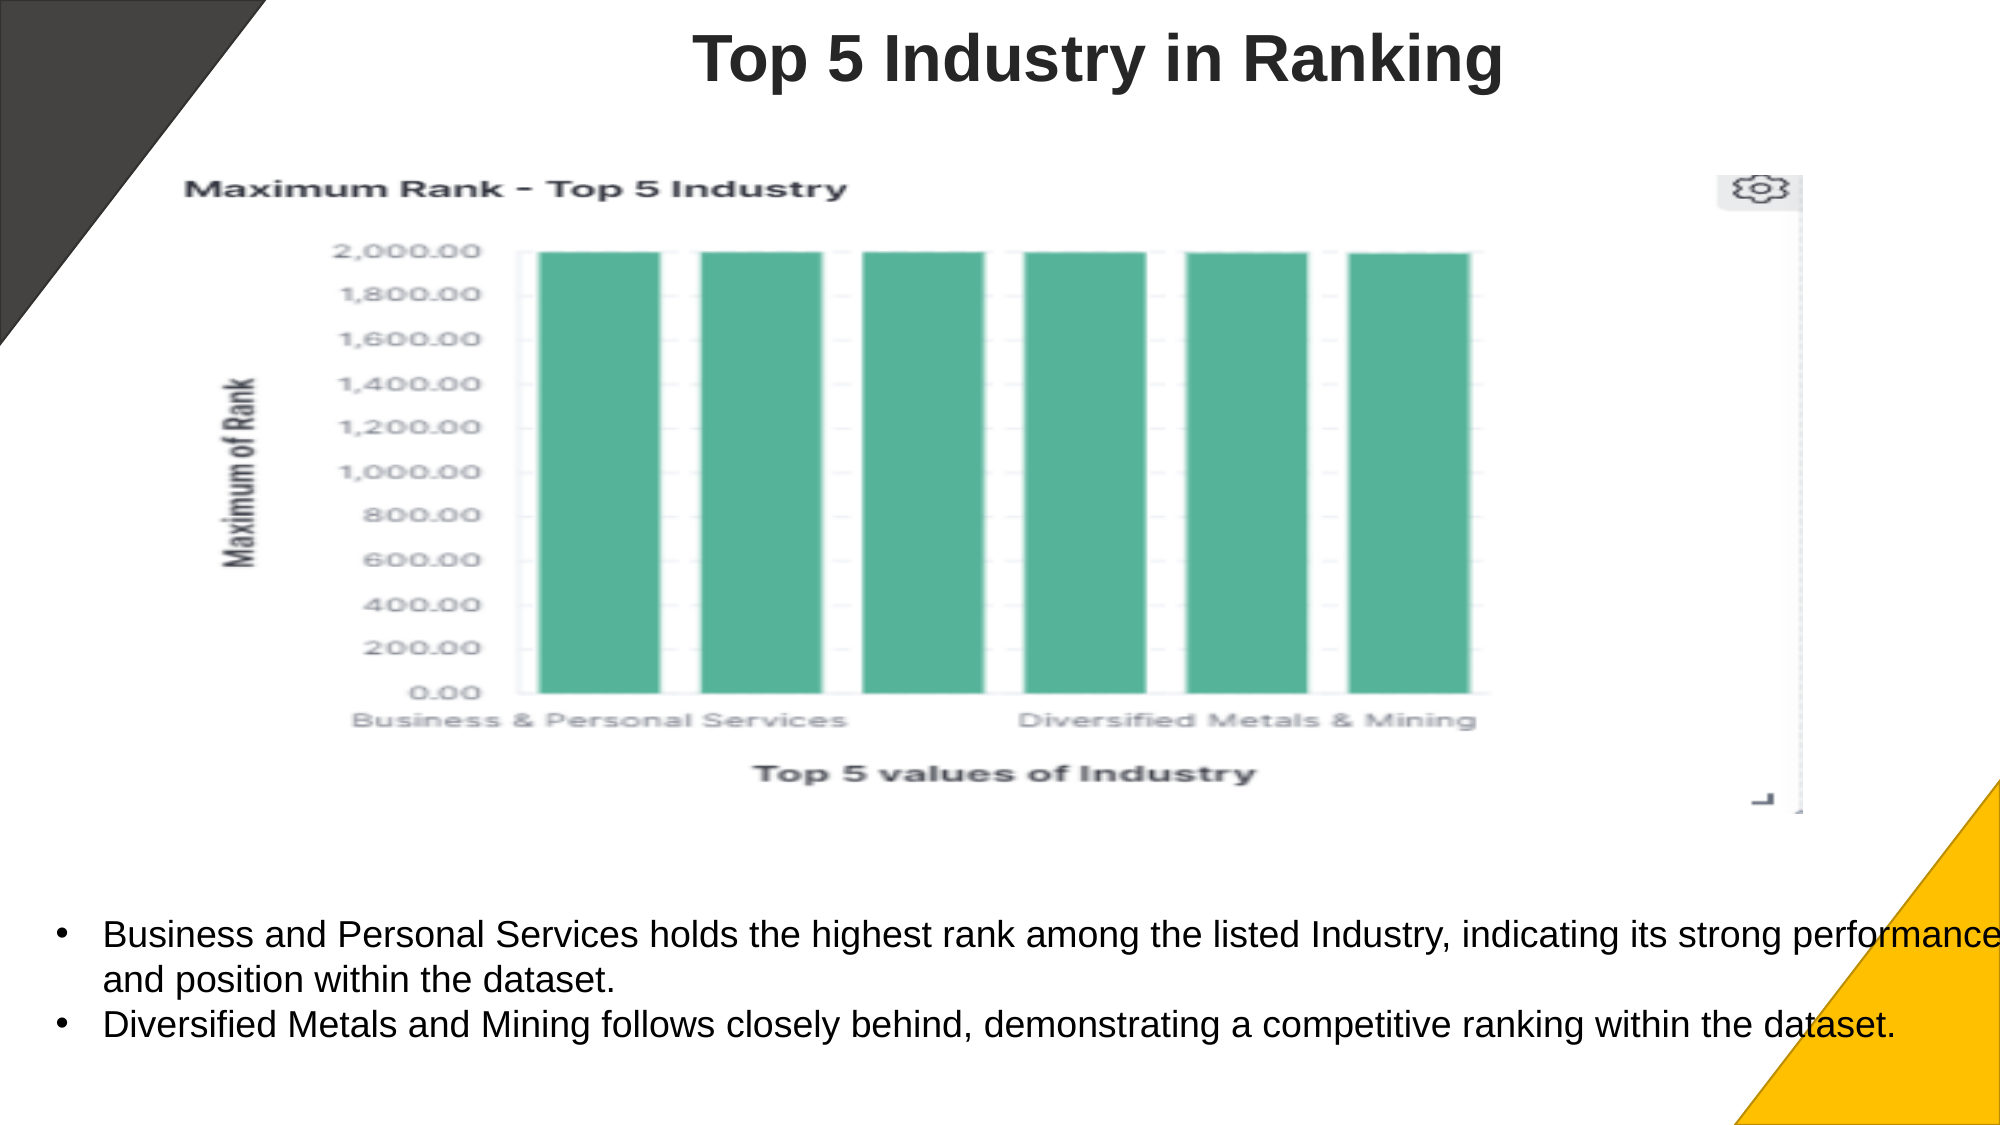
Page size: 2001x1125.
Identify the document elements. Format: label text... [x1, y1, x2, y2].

picture [166, 175, 1803, 814]
text_box Business and Personal Services holds the highest rank among the listed Industry, indicating its strong performance and position within the dataset. Diversified Metals and Mining follows closely behind, demonstrating a competitive ranking within the dataset. [40, 902, 2000, 1053]
text_box [0, 0, 267, 346]
text_box [1733, 1053, 2000, 1125]
text_box [1905, 778, 2000, 902]
list Top 5 Industry in Ranking [264, 0, 1971, 119]
